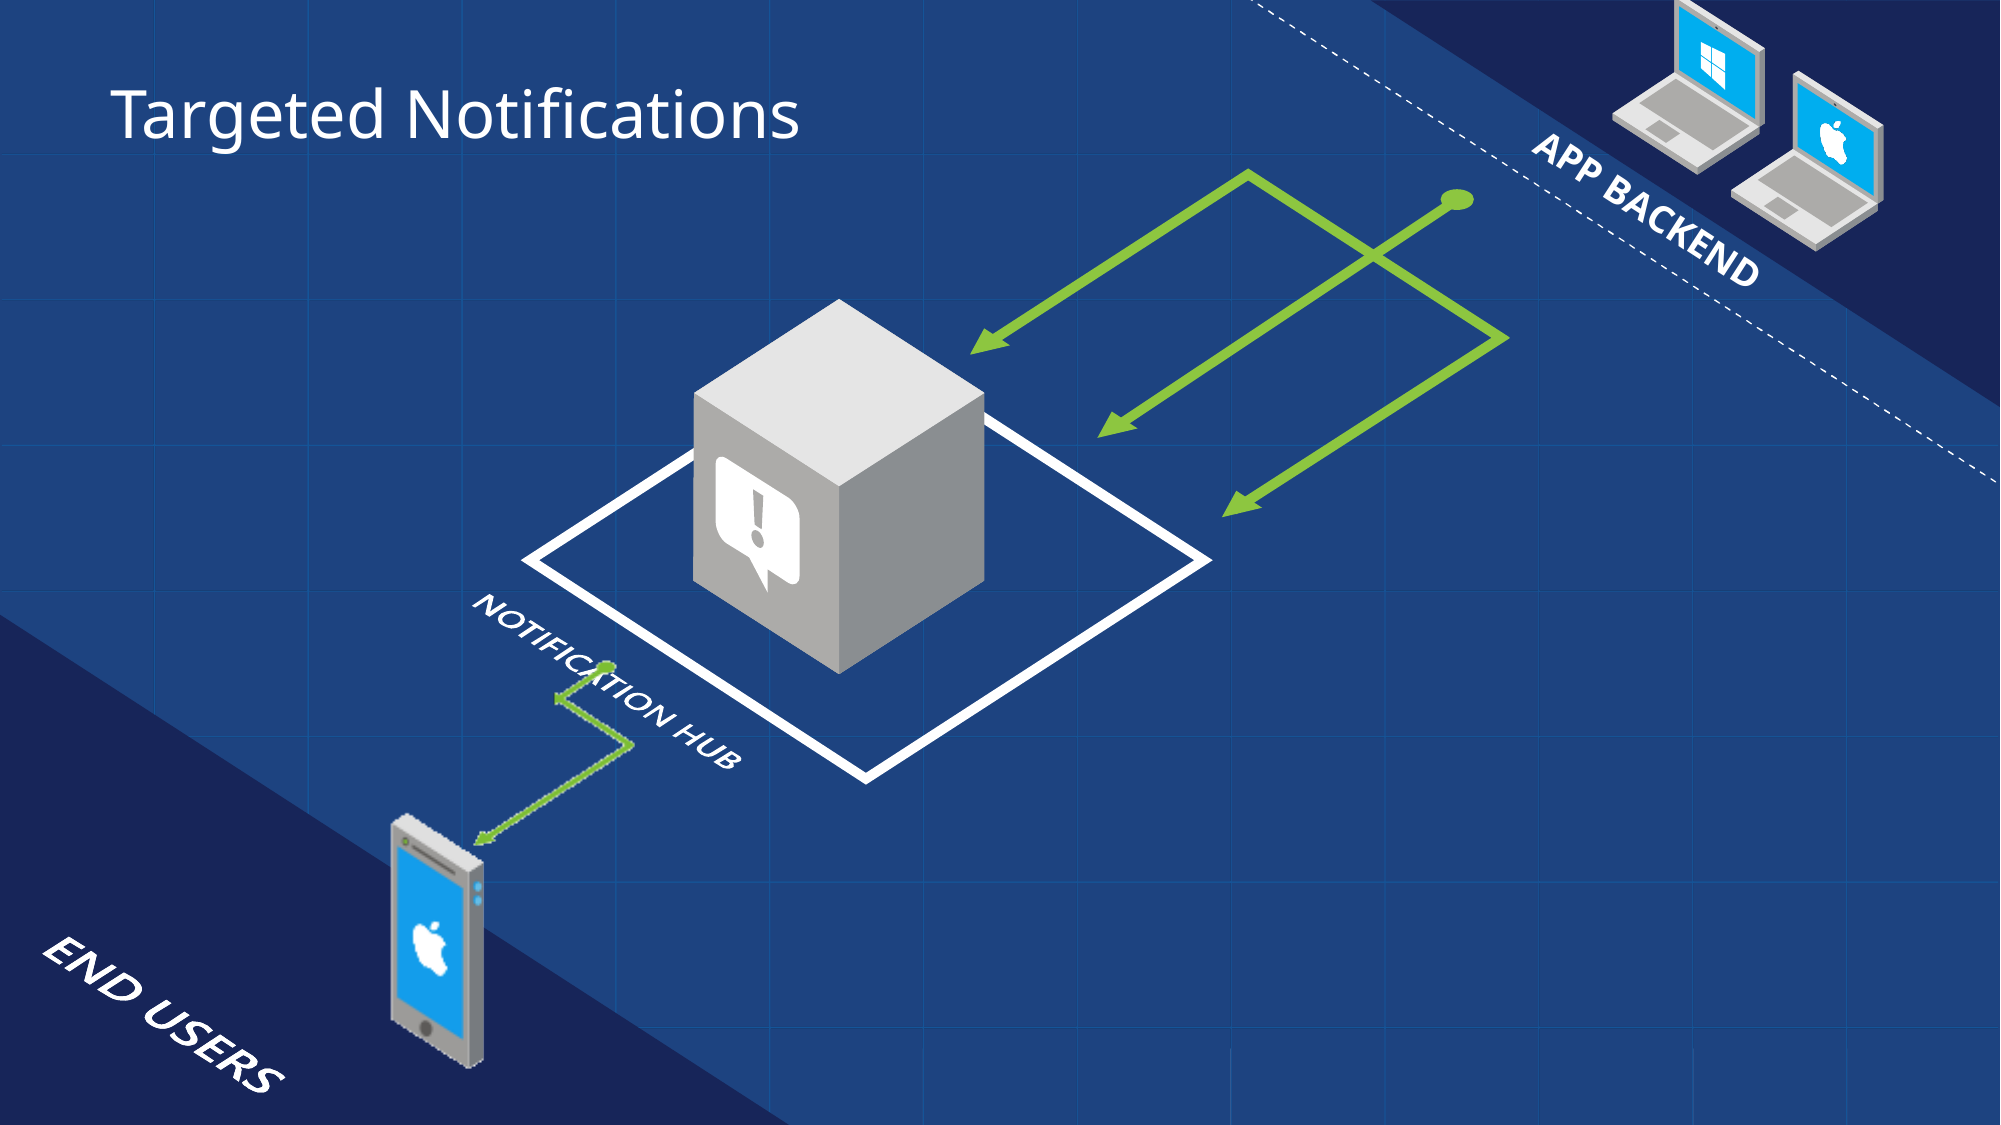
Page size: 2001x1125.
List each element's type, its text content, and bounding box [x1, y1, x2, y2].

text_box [1612, 0, 1766, 175]
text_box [1730, 70, 1884, 252]
picture [0, 0, 2000, 1125]
text_box Targeted Notifications [95, 64, 951, 160]
